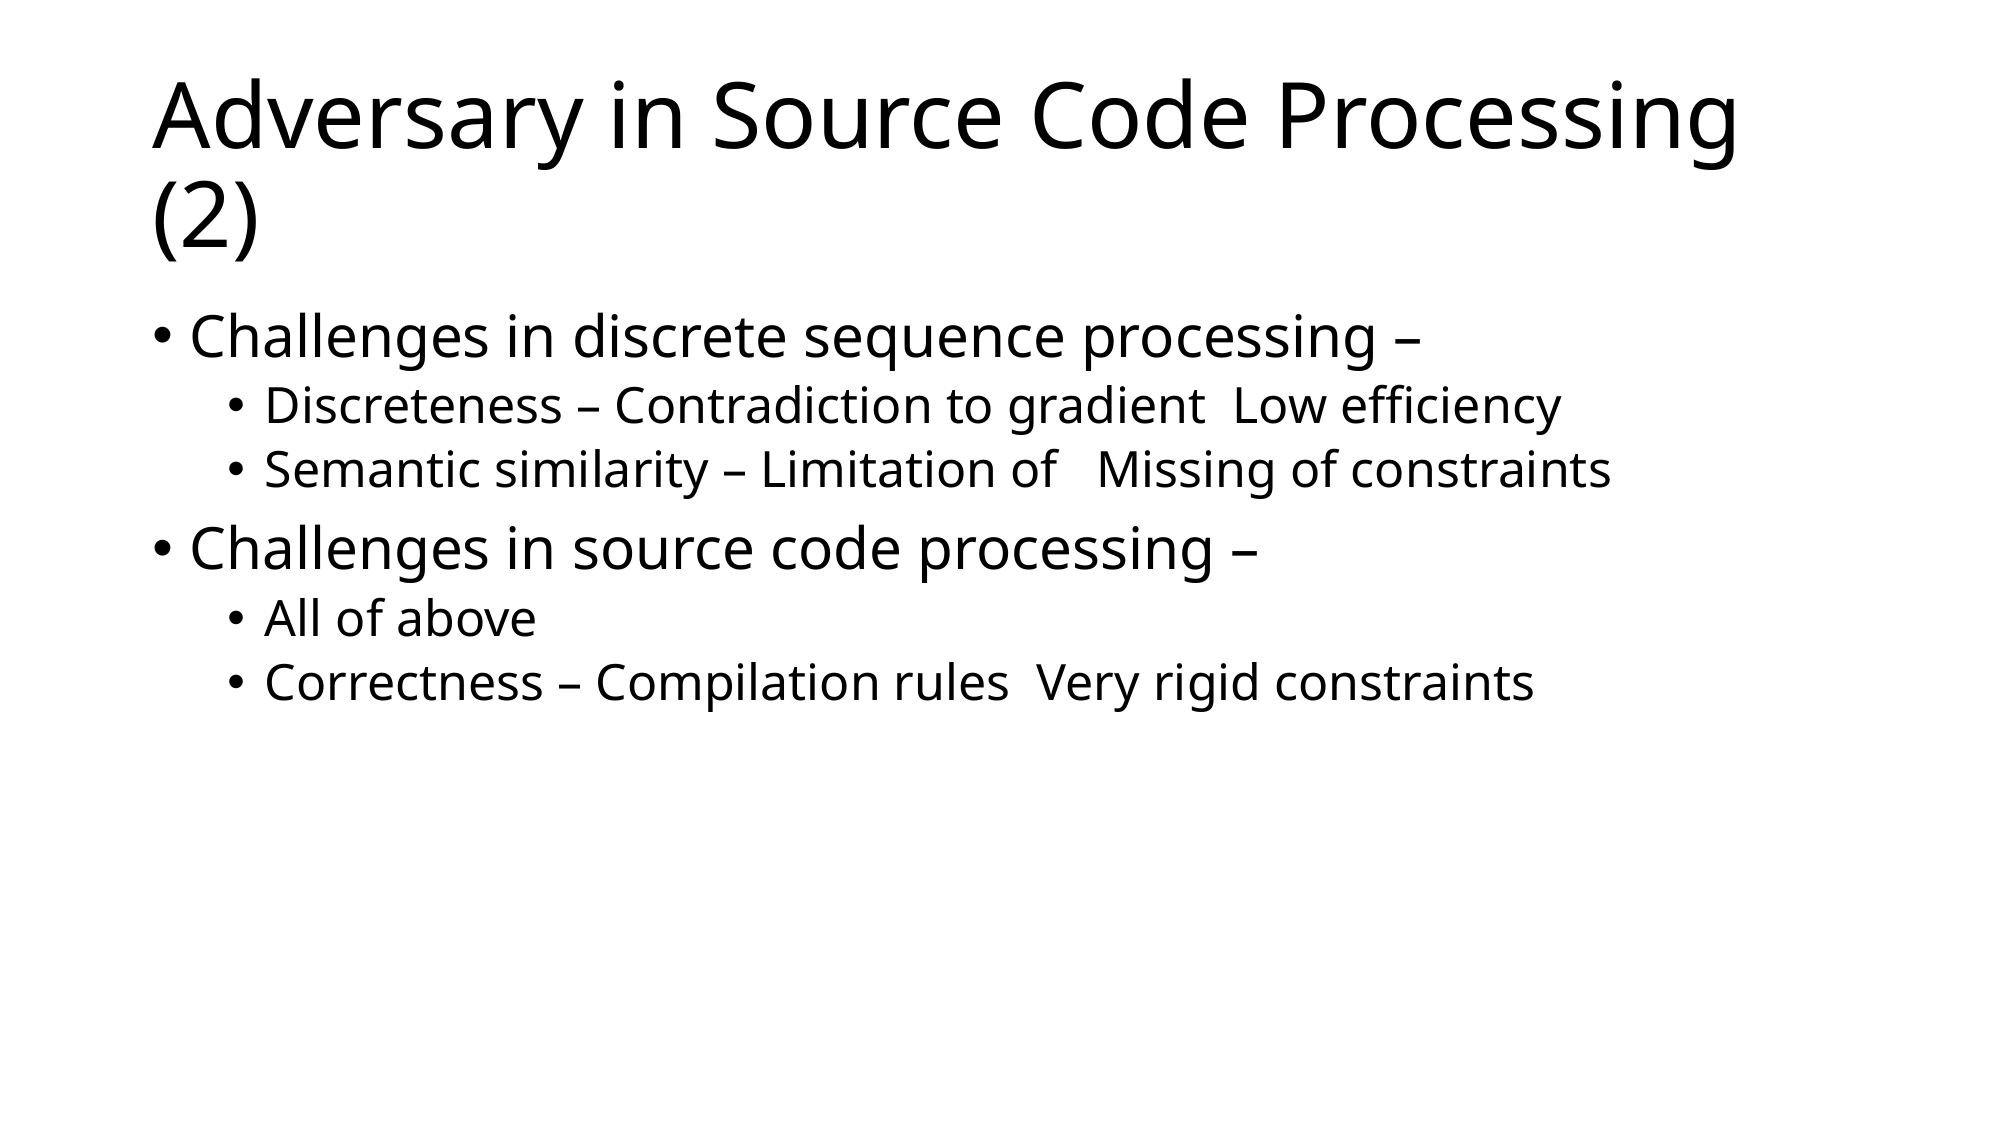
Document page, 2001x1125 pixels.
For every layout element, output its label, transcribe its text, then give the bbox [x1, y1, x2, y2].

title Adversary in Source Code Processing (2) [137, 59, 1863, 278]
